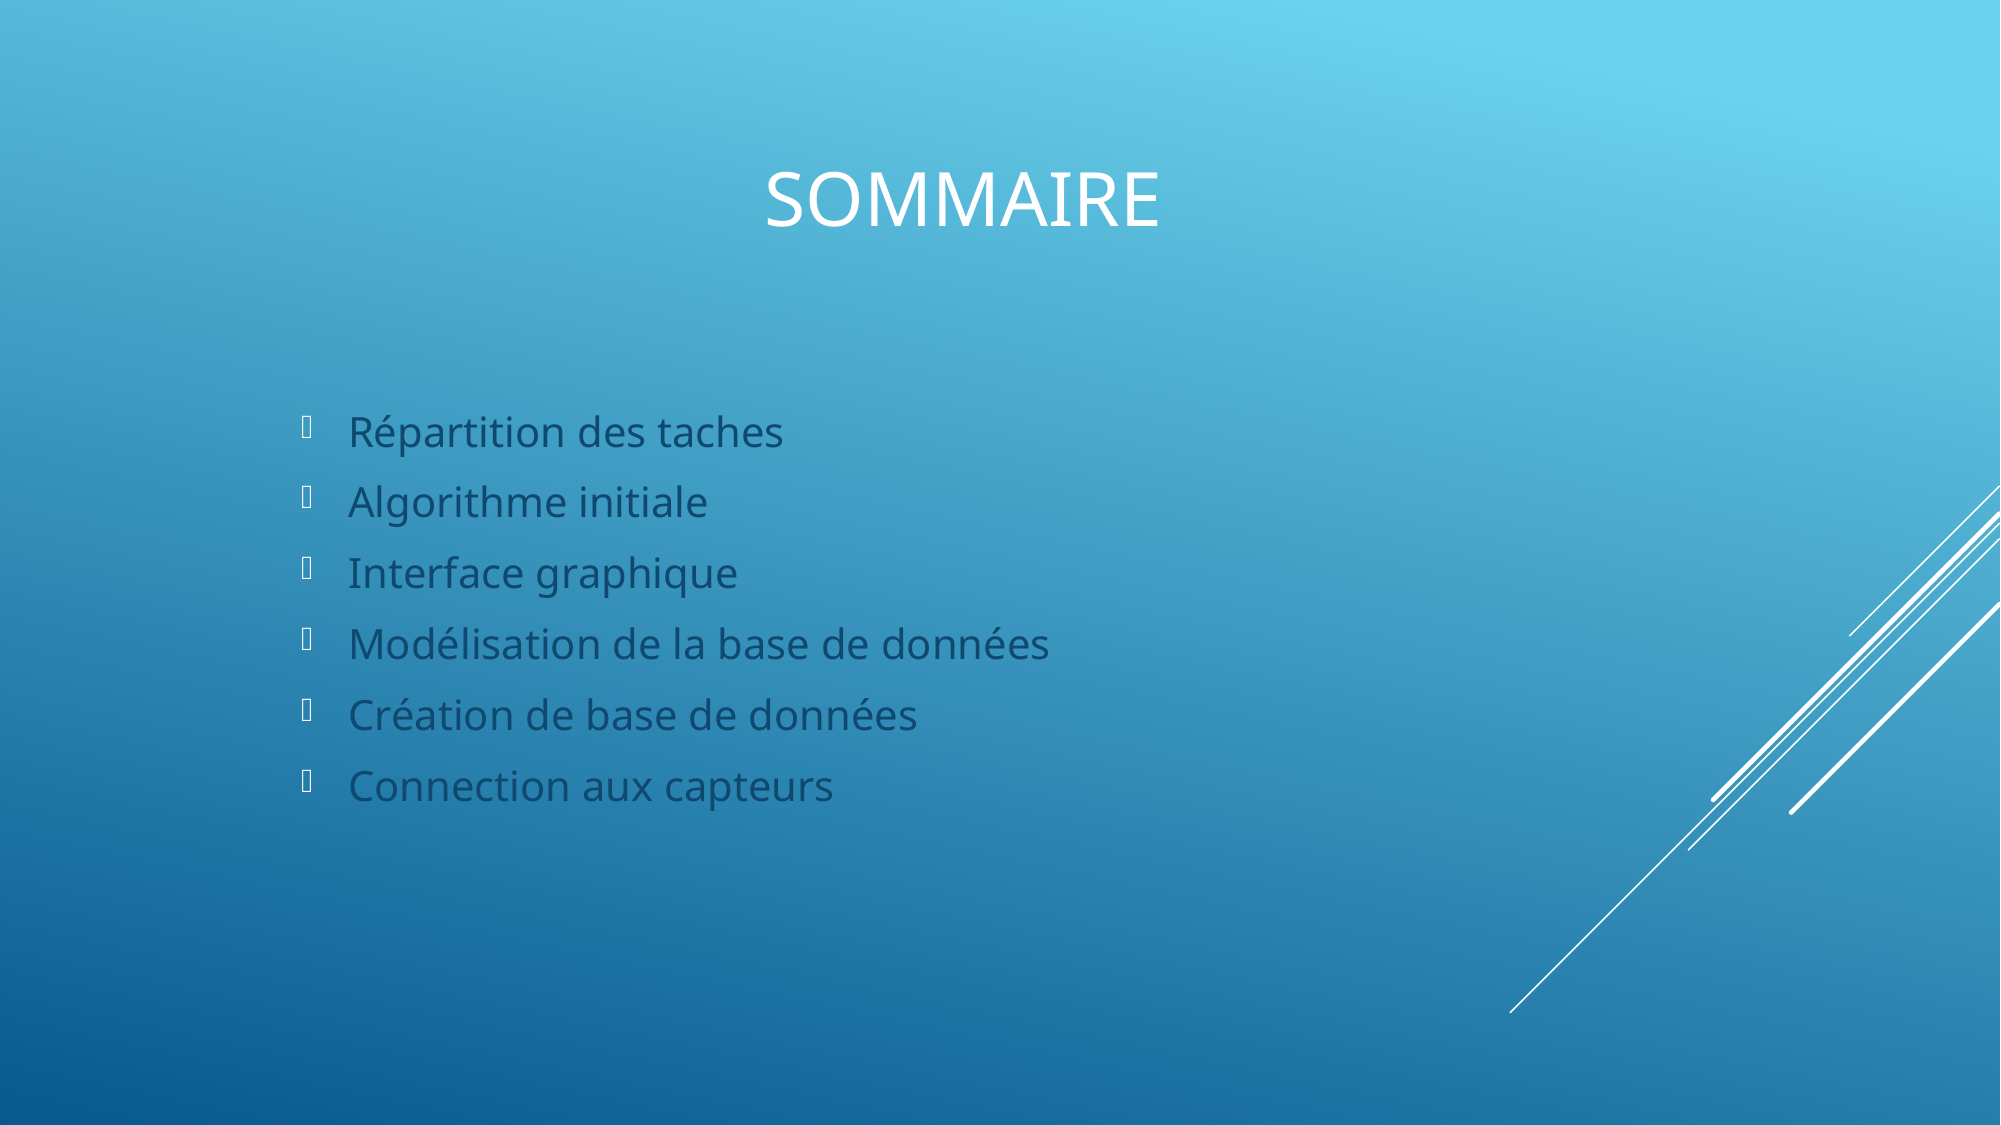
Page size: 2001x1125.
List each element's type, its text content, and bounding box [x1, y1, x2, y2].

title SOMMAIRE [263, 73, 1664, 321]
list Répartition des taches Algorithme initiale Interface graphique Modélisation de la base de données Création de base de données Connection aux capteurs [286, 346, 1687, 940]
